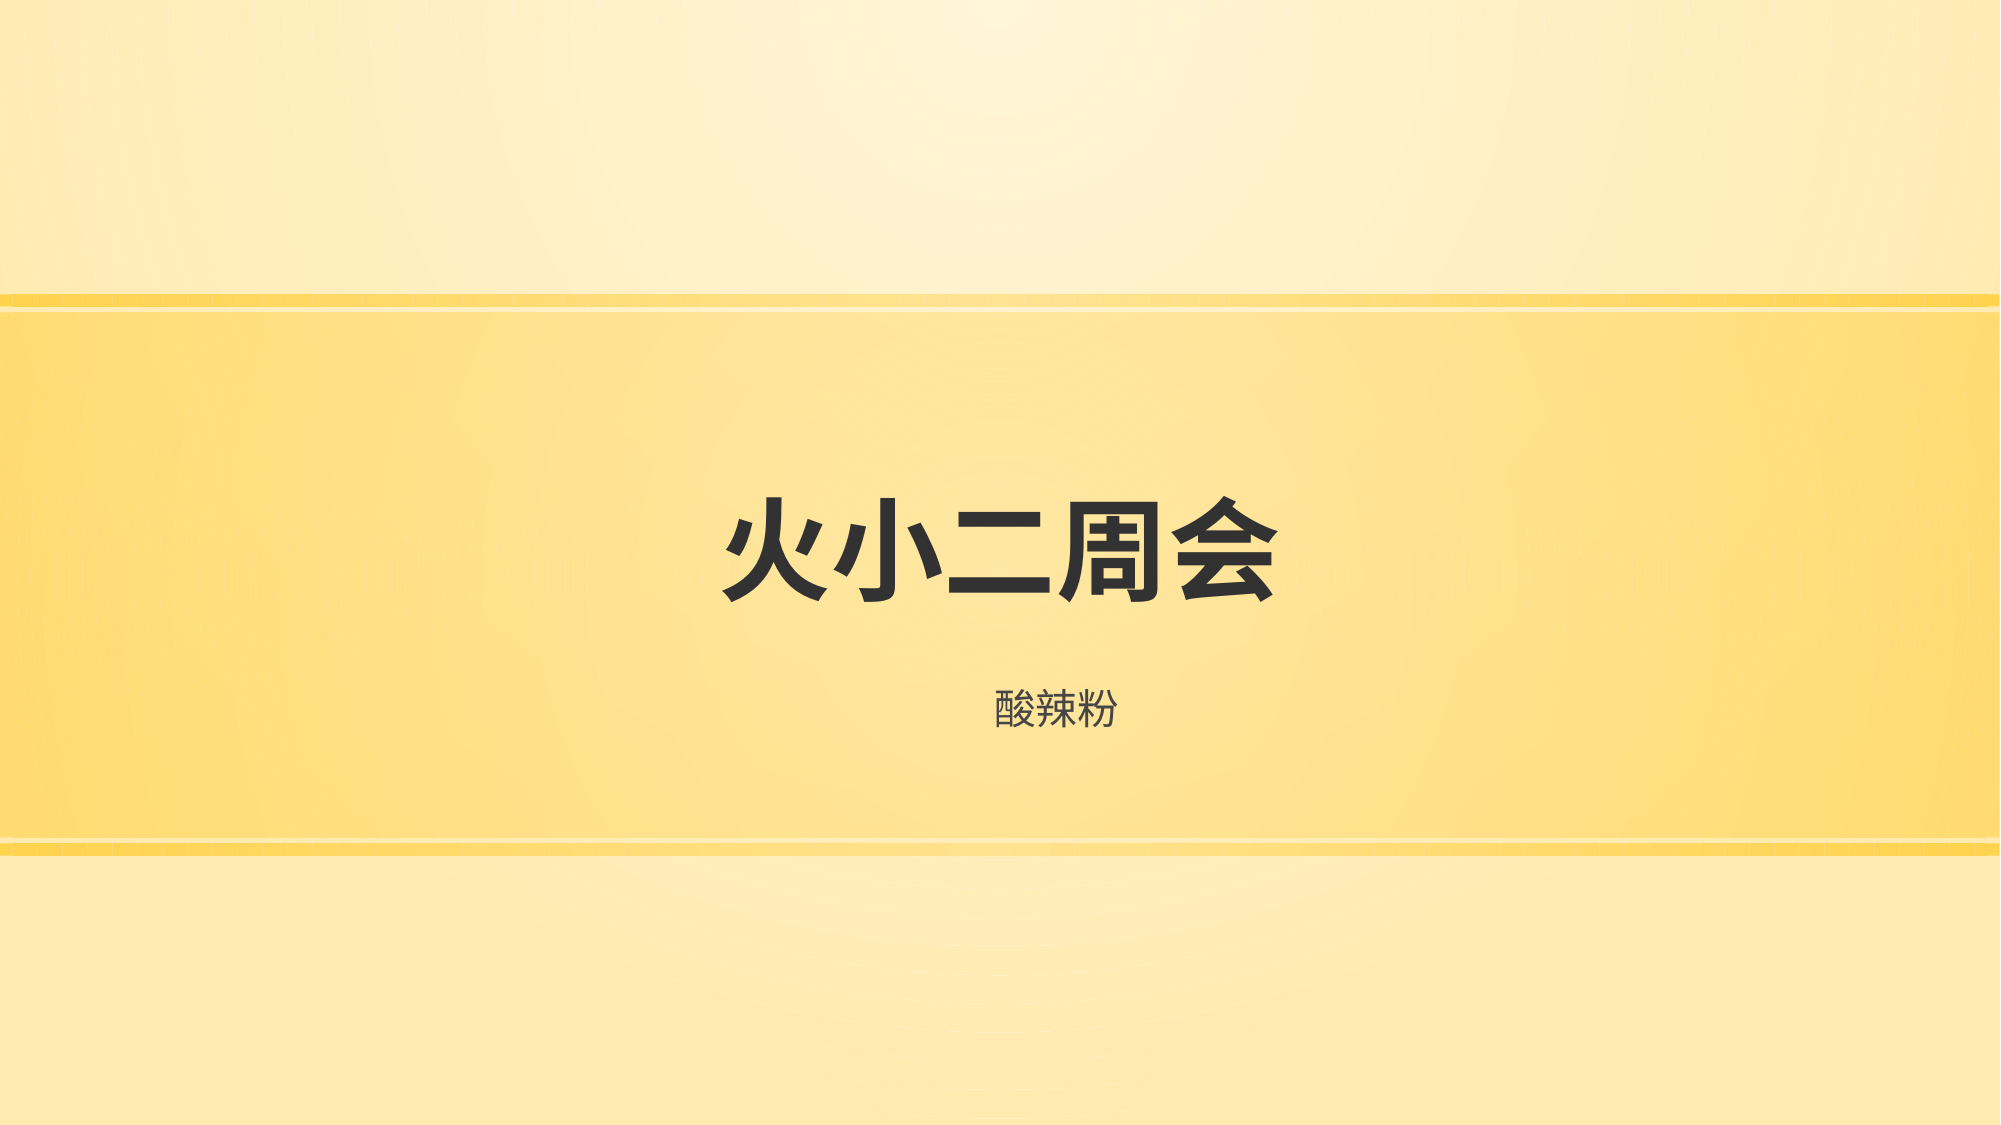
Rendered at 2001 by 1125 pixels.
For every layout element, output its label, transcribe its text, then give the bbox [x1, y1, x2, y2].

subtitle 酸辣粉 [269, 680, 1845, 831]
title 火小二周会 [212, 341, 1788, 624]
